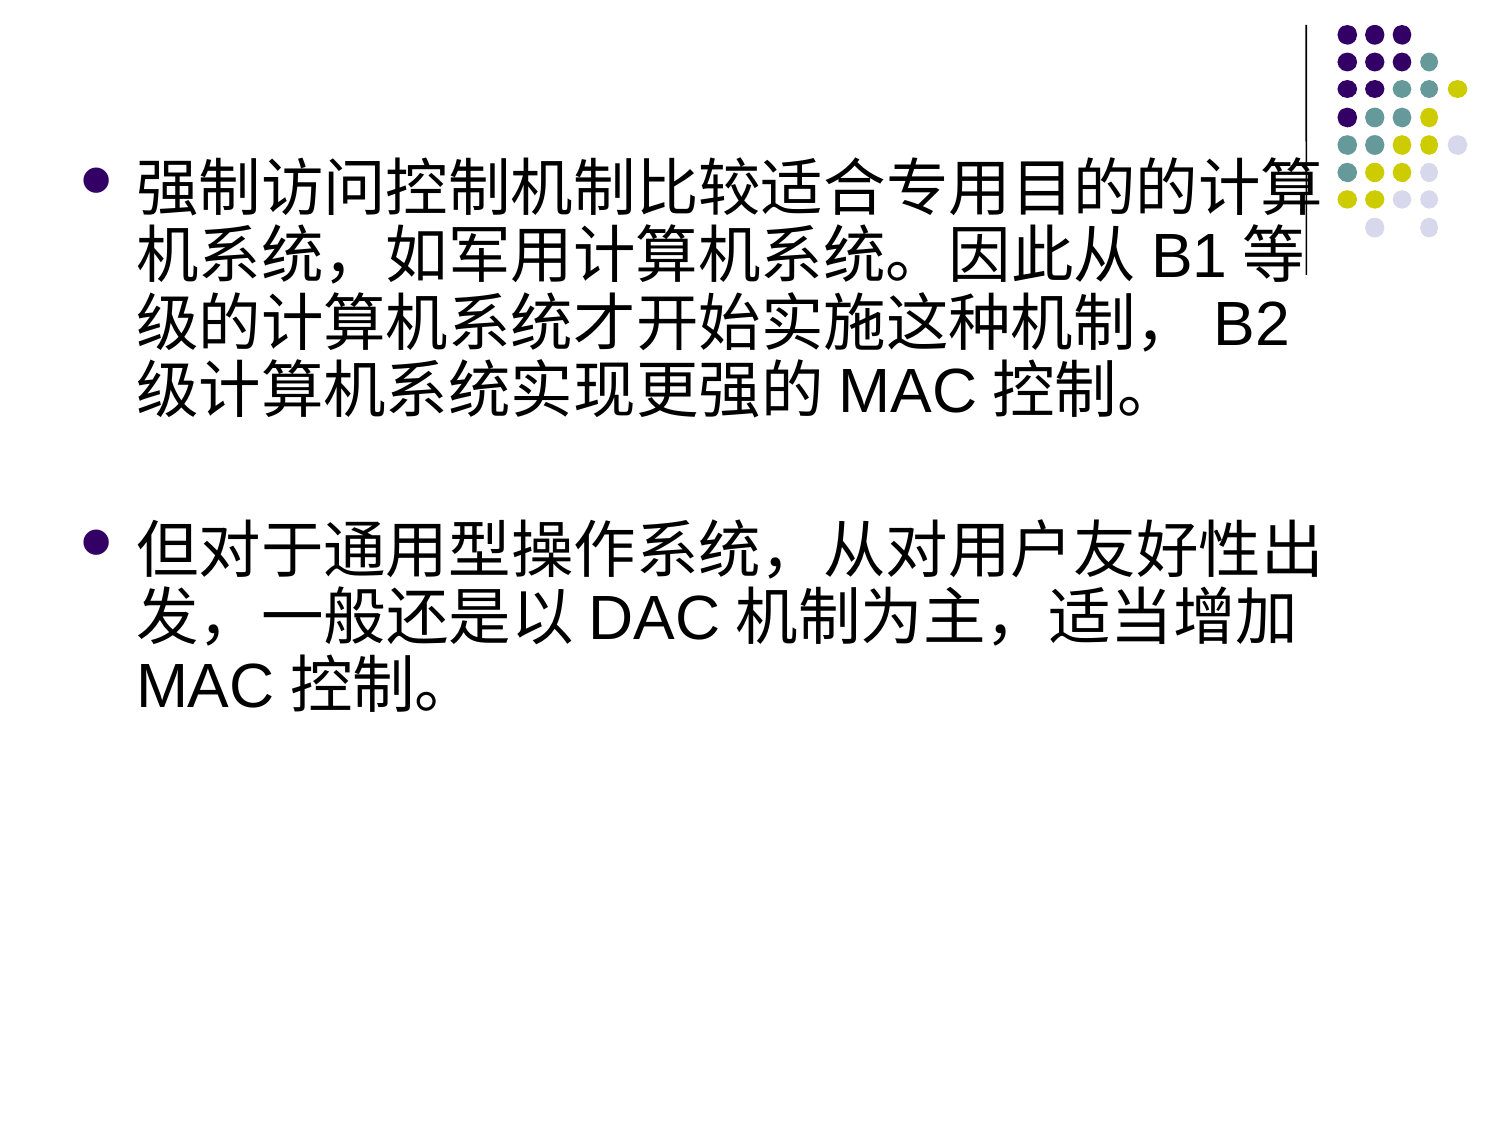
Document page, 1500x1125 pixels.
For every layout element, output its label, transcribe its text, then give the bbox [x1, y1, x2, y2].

list 强制访问控制机制比较适合专用目的的计算机系统，如军用计算机系统。因此从B1等级的计算机系统才开始实施这种机制，B2级计算机系统实现更强的MAC控制。 但对于通用型操作系统，从对用户友好性出发，一般还是以DAC机制为主，适当增加MAC控制。 [64, 148, 1340, 1024]
